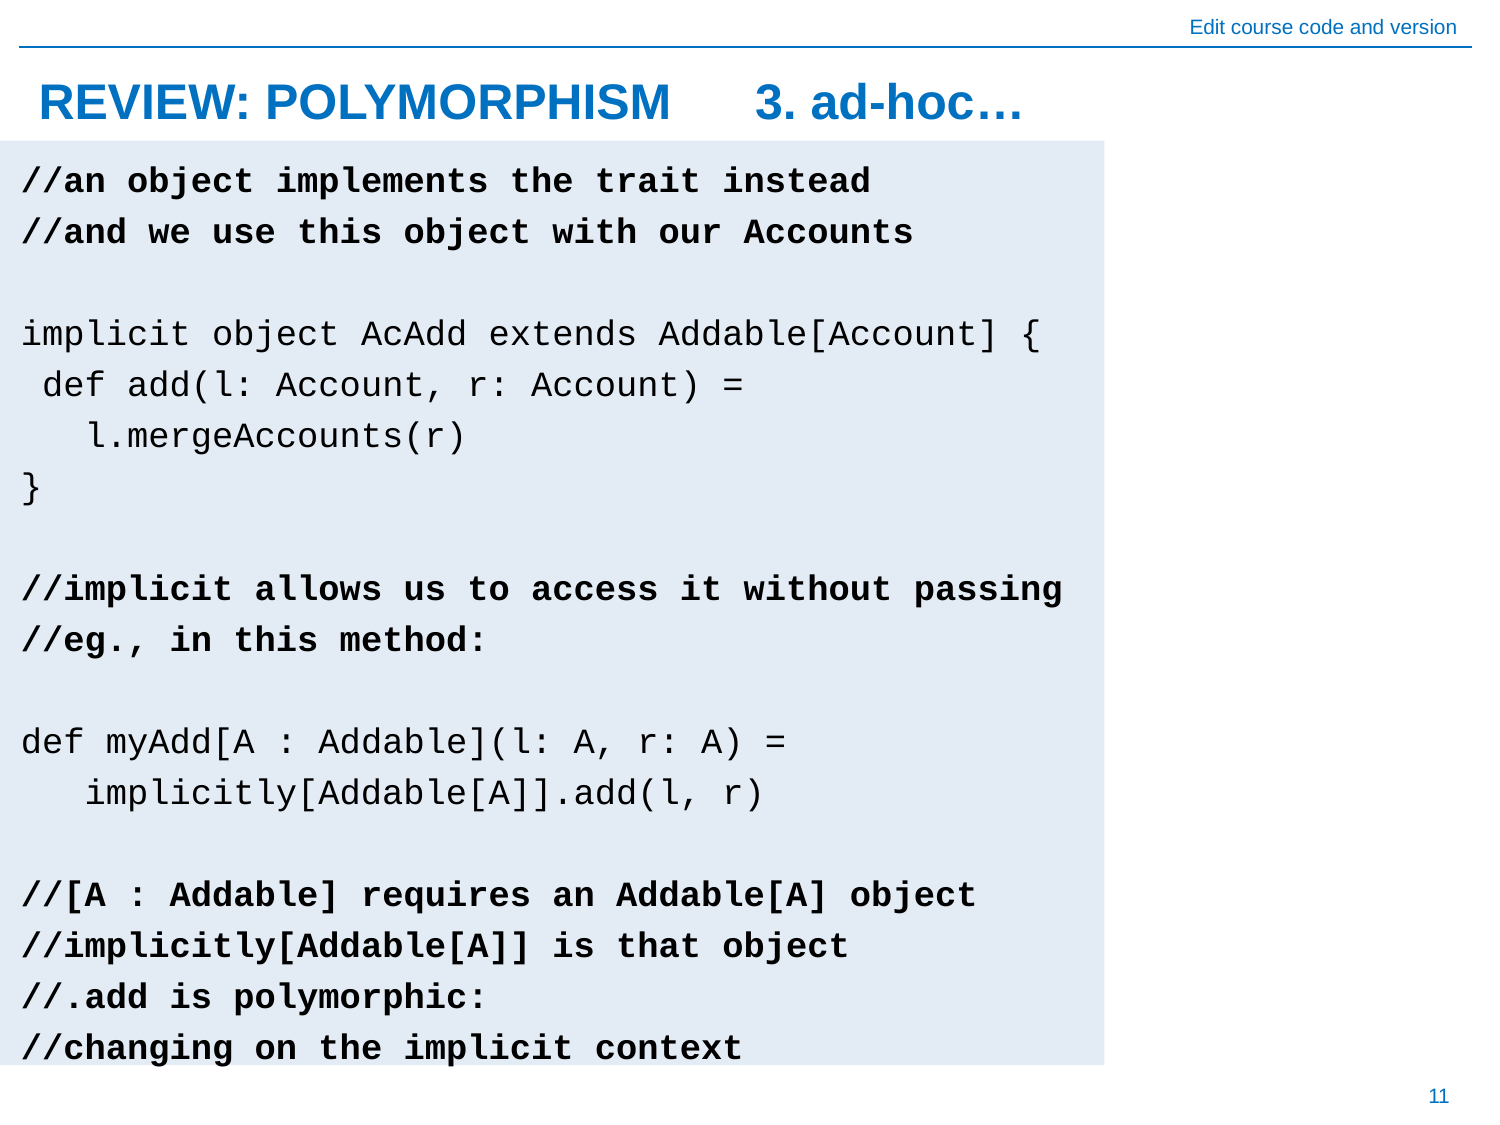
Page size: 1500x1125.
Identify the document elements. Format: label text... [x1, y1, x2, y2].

list //an object implements the trait instead //and we use this object with our Accounts implicit object AcAdd extends Addable[Account] { def add(l: Account, r: Account) = l.mergeAccounts(r) } //implicit allows us to access it without passing //eg., in this method: def myAdd[A : Addable](l: A, r: A) = implicitly[Addable[A]].add(l, r) //[A : Addable] requires an Addable[A] object //implicitly[Addable[A]] is that object //.add is polymorphic: //changing on the implicit context [0, 140, 1105, 1066]
title REVIEW: POLYMORPHISM 3. ad-hoc… [23, 58, 1465, 141]
